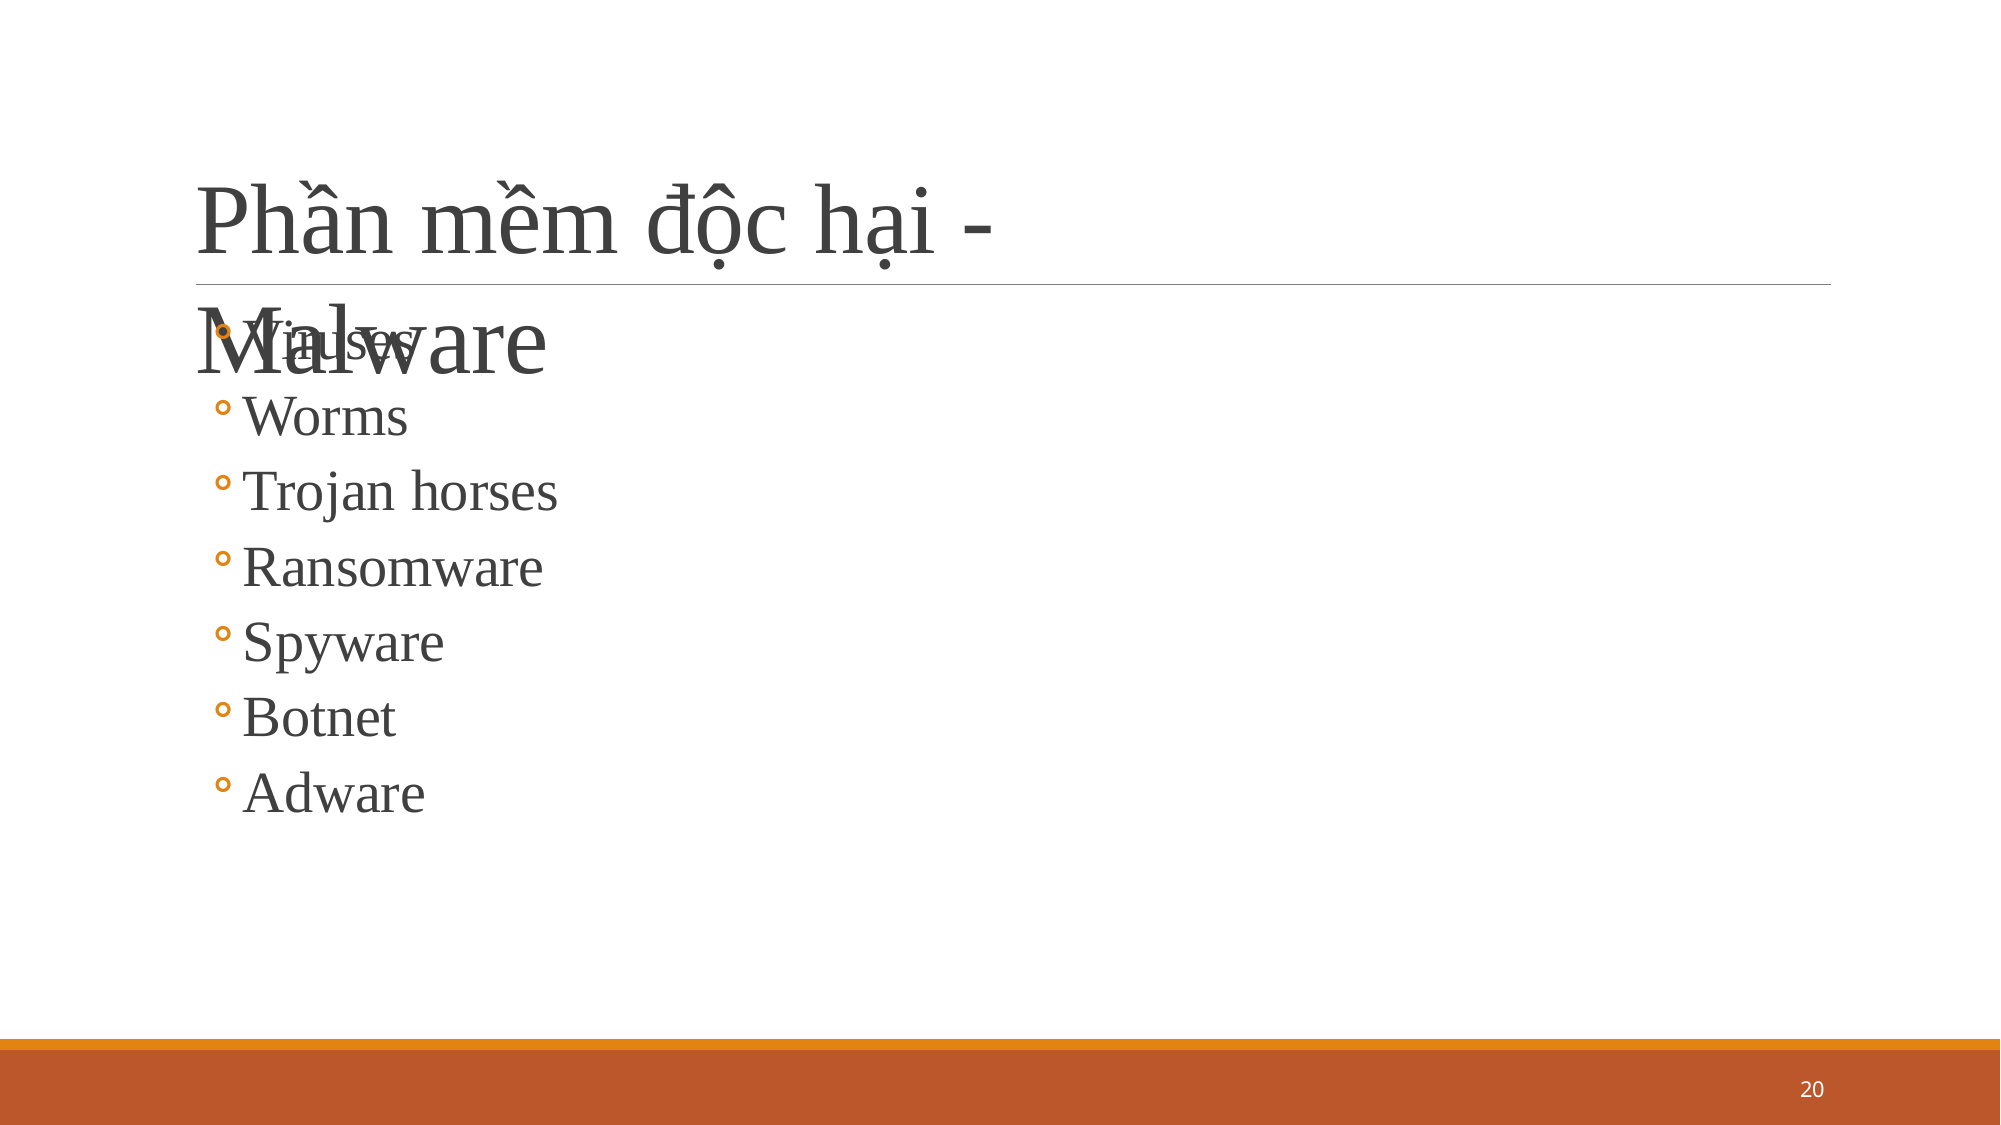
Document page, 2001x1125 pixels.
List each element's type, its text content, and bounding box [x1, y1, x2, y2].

text_box Viruses Worms Trojan horses Ransomware Spyware Botnet Adware [210, 293, 563, 824]
slide_number 20 [1793, 1075, 1833, 1125]
title Phần mềm độc hại - Malware [192, 151, 1352, 394]
